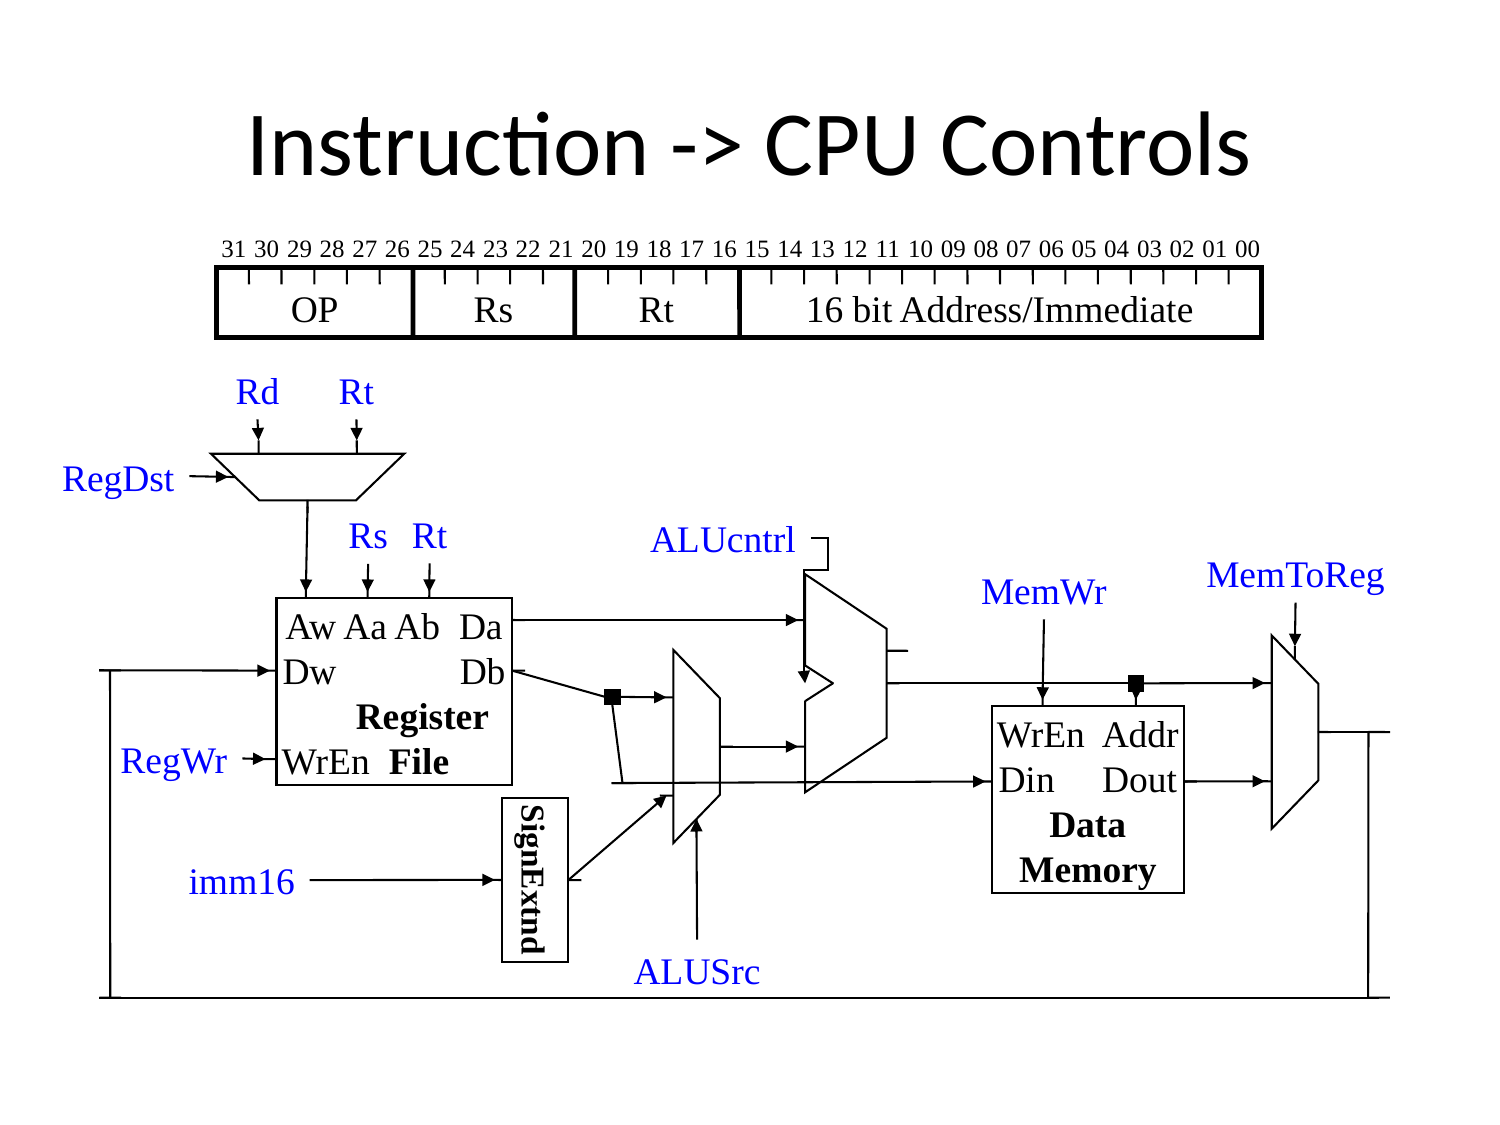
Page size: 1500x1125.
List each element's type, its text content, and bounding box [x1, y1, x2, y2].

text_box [659, 649, 734, 779]
text_box RegDst [47, 446, 190, 506]
text_box imm16 [173, 850, 310, 910]
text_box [978, 692, 1198, 893]
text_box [254, 584, 526, 786]
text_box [660, 793, 734, 844]
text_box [1258, 635, 1332, 829]
text_box MemWr [966, 559, 1122, 620]
text_box Rt [397, 503, 463, 564]
text_box Rt [323, 359, 390, 420]
title Instruction -> CPU Controls [75, 45, 1425, 233]
text_box [1128, 676, 1144, 687]
text_box RegWr [105, 728, 243, 789]
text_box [791, 573, 909, 779]
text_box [270, 379, 345, 574]
text_box ALUSrc [618, 939, 776, 996]
text_box [604, 689, 620, 705]
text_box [581, 795, 661, 881]
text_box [529, 670, 606, 698]
text_box ALUcntrl [635, 507, 811, 568]
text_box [810, 537, 846, 602]
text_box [205, 224, 1276, 339]
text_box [488, 798, 582, 962]
text_box MemToReg [1191, 542, 1400, 603]
text_box Rd [220, 359, 295, 420]
text_box Rs [349, 504, 397, 564]
